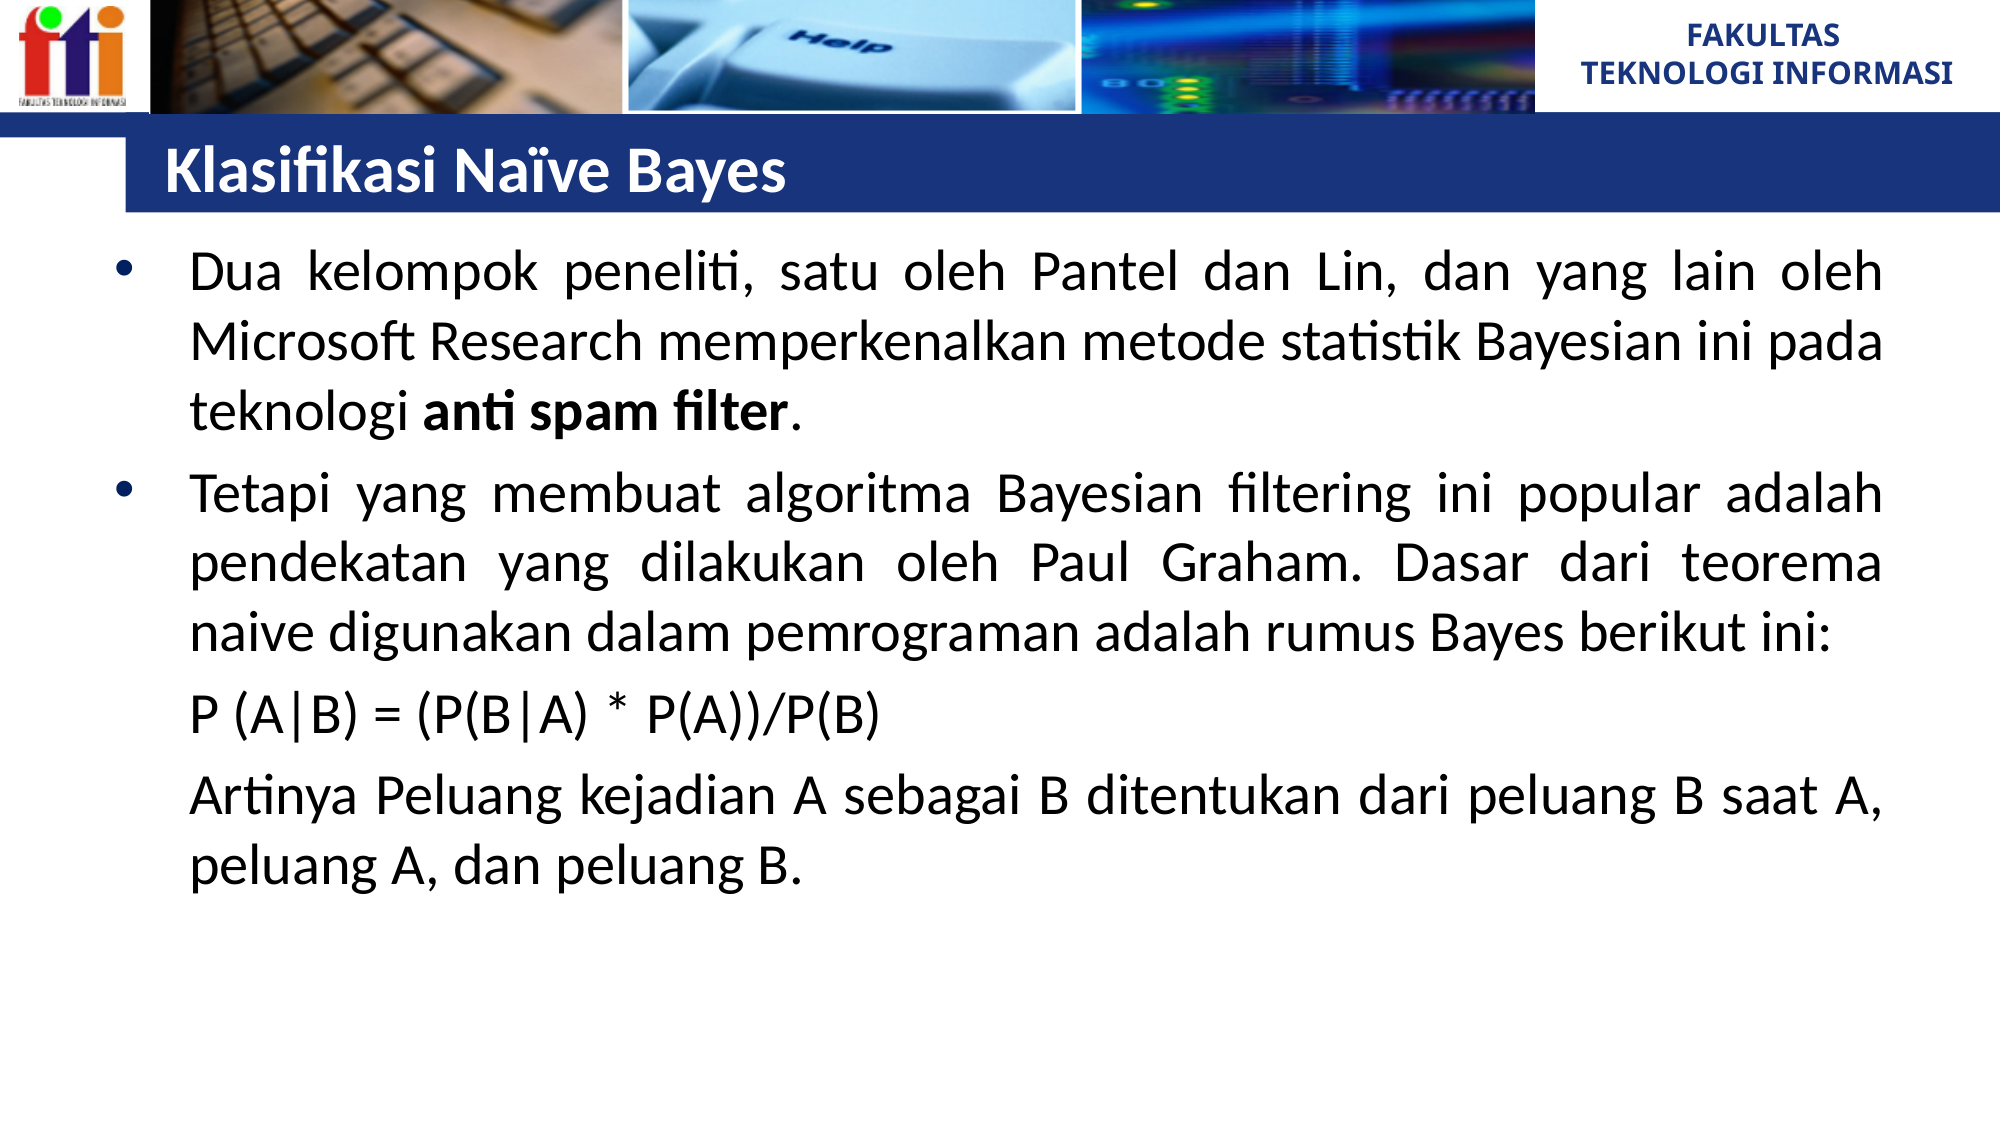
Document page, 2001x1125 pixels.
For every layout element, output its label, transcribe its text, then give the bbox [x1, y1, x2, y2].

picture [19, 6, 126, 106]
title Klasifikasi Naïve Bayes [149, 119, 1934, 213]
list Dua kelompok peneliti, satu oleh Pantel dan Lin, dan yang lain oleh Microsoft Research memperkenalkan metode statistik Bayesian ini pada teknologi anti spam filter. Tetapi yang membuat algoritma Bayesian filtering ini popular adalah pendekatan yang dilakukan oleh Paul Graham. Dasar dari teorema naive digunakan dalam pemrograman adalah rumus Bayes berikut ini: P (A|B) = (P(B|A) * P(A))/P(B) Artinya Peluang kejadian A sebagai B ditentukan dari peluang B saat A, peluang A, dan peluang B. [99, 224, 1901, 1038]
picture [149, 0, 1535, 114]
